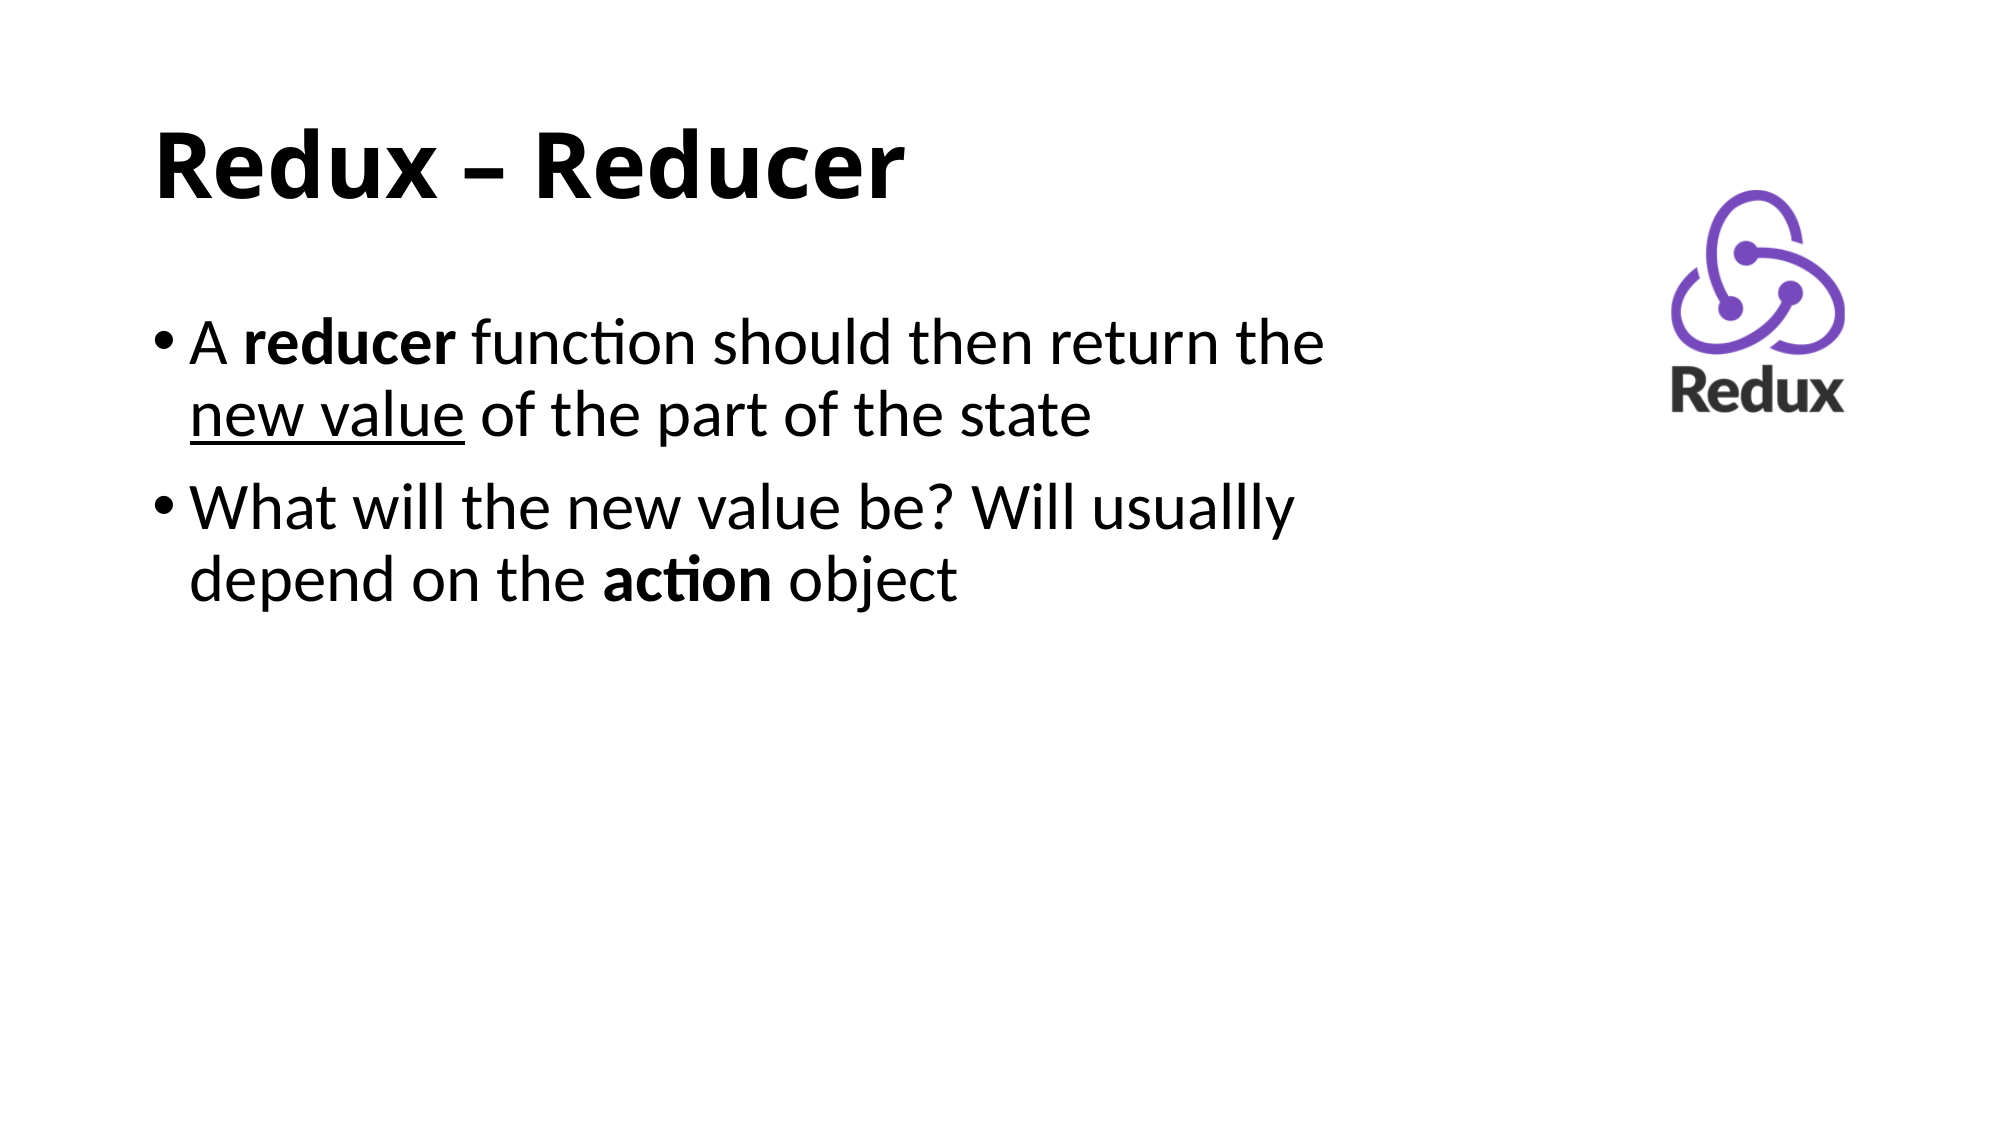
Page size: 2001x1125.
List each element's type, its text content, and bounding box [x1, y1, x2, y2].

title Redux – Reducer [137, 59, 1863, 278]
picture [1587, 168, 1928, 435]
list A reducer function should then return the new value of the part of the state What will the new value be? Will usuallly depend on the action object [137, 299, 1451, 1014]
